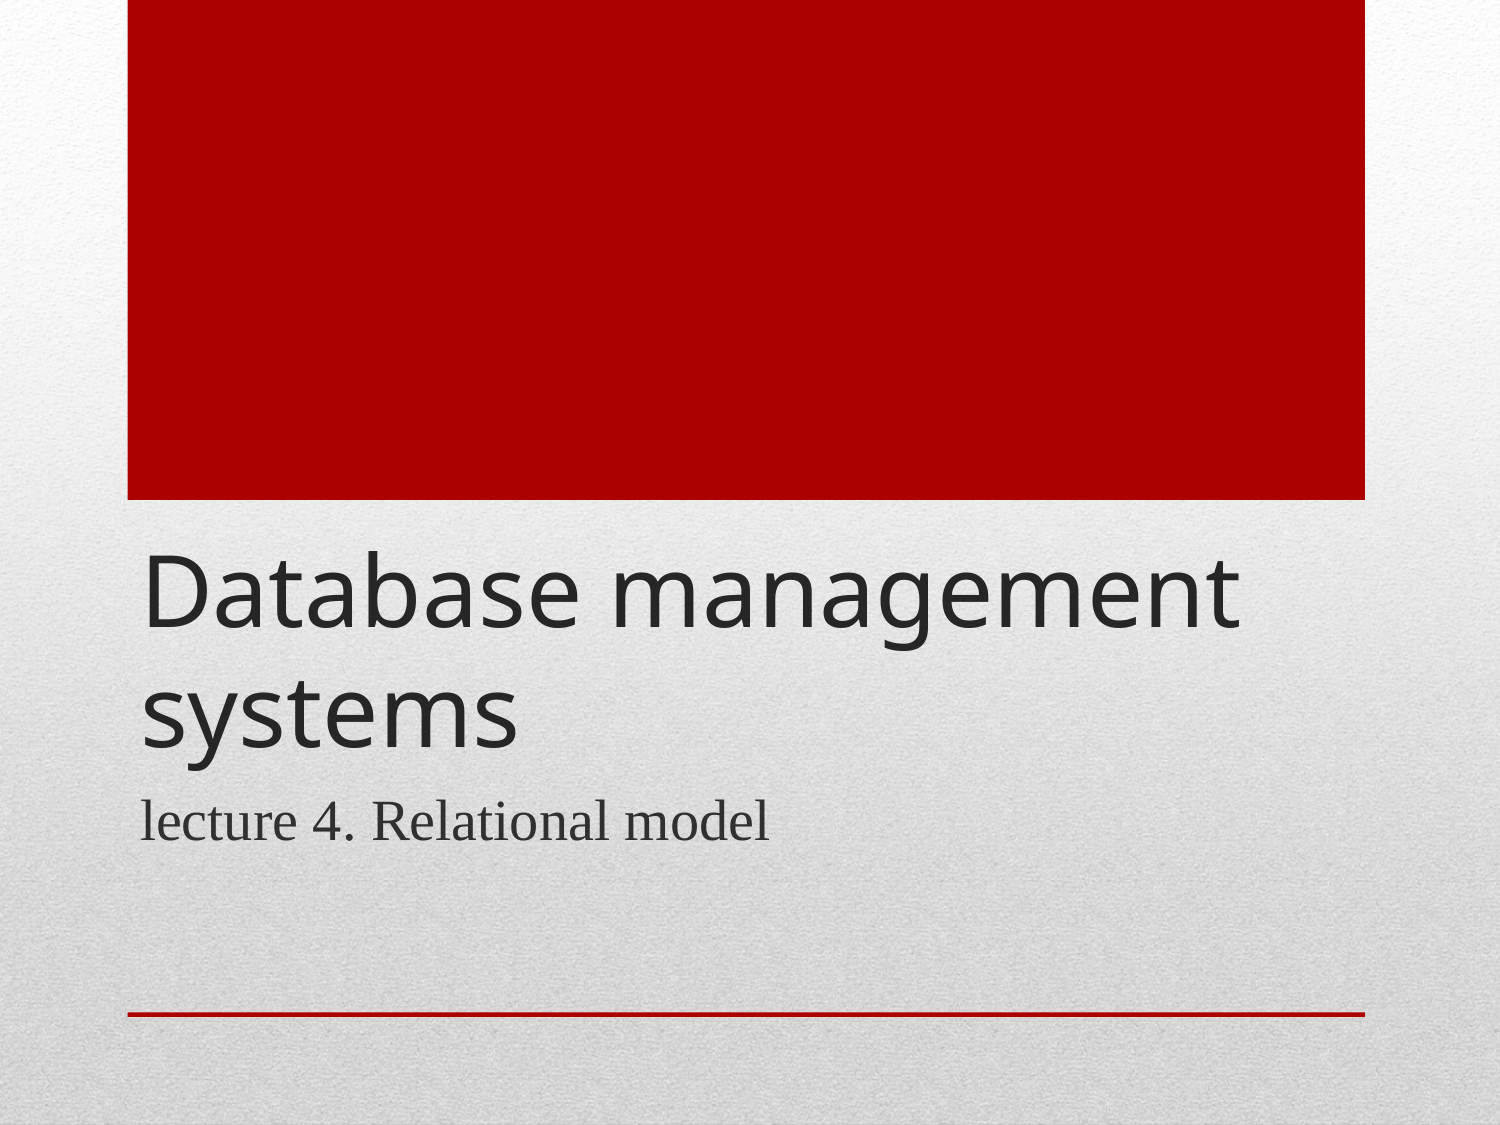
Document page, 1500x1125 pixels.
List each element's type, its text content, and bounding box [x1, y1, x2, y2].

title Database management systems [125, 525, 1363, 775]
subtitle lecture 4. Relational model [125, 774, 1250, 938]
